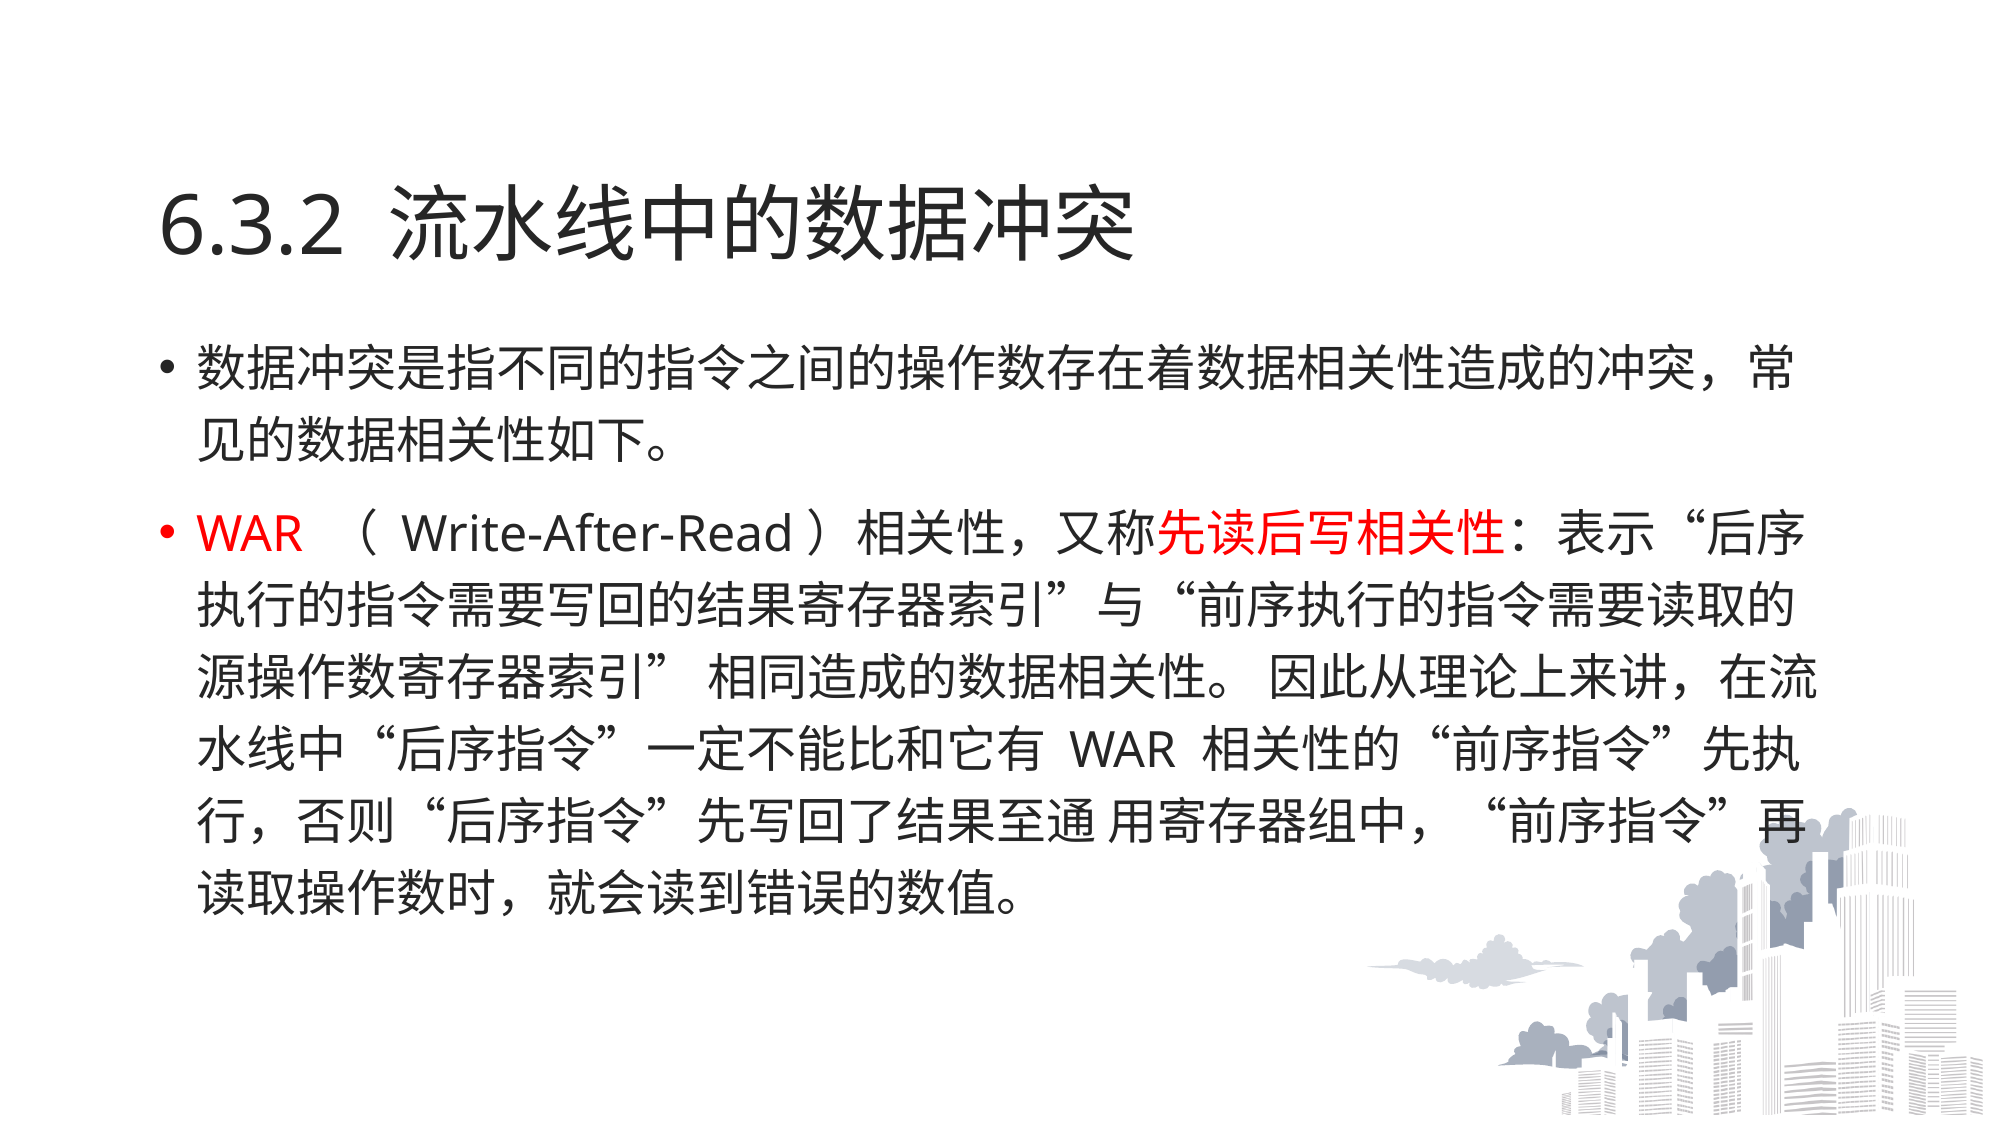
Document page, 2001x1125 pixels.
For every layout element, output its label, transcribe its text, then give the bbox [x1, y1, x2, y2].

list 数据冲突是指不同的指令之间的操作数存在着数据相关性造成的冲突，常见的数据相关性如下。 WAR （ Write-After-Read）相关性，又称先读后写相关性：表示“后序执行的指令需要写回的结果寄存器索引”与“前序执行的指令需要读取的源操作数寄存器索引” 相同造成的数据相关性。 因此从理论上来讲，在流水线中“后序指令”一定不能比和它有 WAR 相关性的“前序指令”先执行，否则“后序指令”先写回了结果至通 用寄存器组中，“前序指令”再读取操作数时，就会读到错误的数值。 [143, 317, 1857, 1026]
title 6.3.2 流水线中的数据冲突 [143, 54, 1857, 280]
